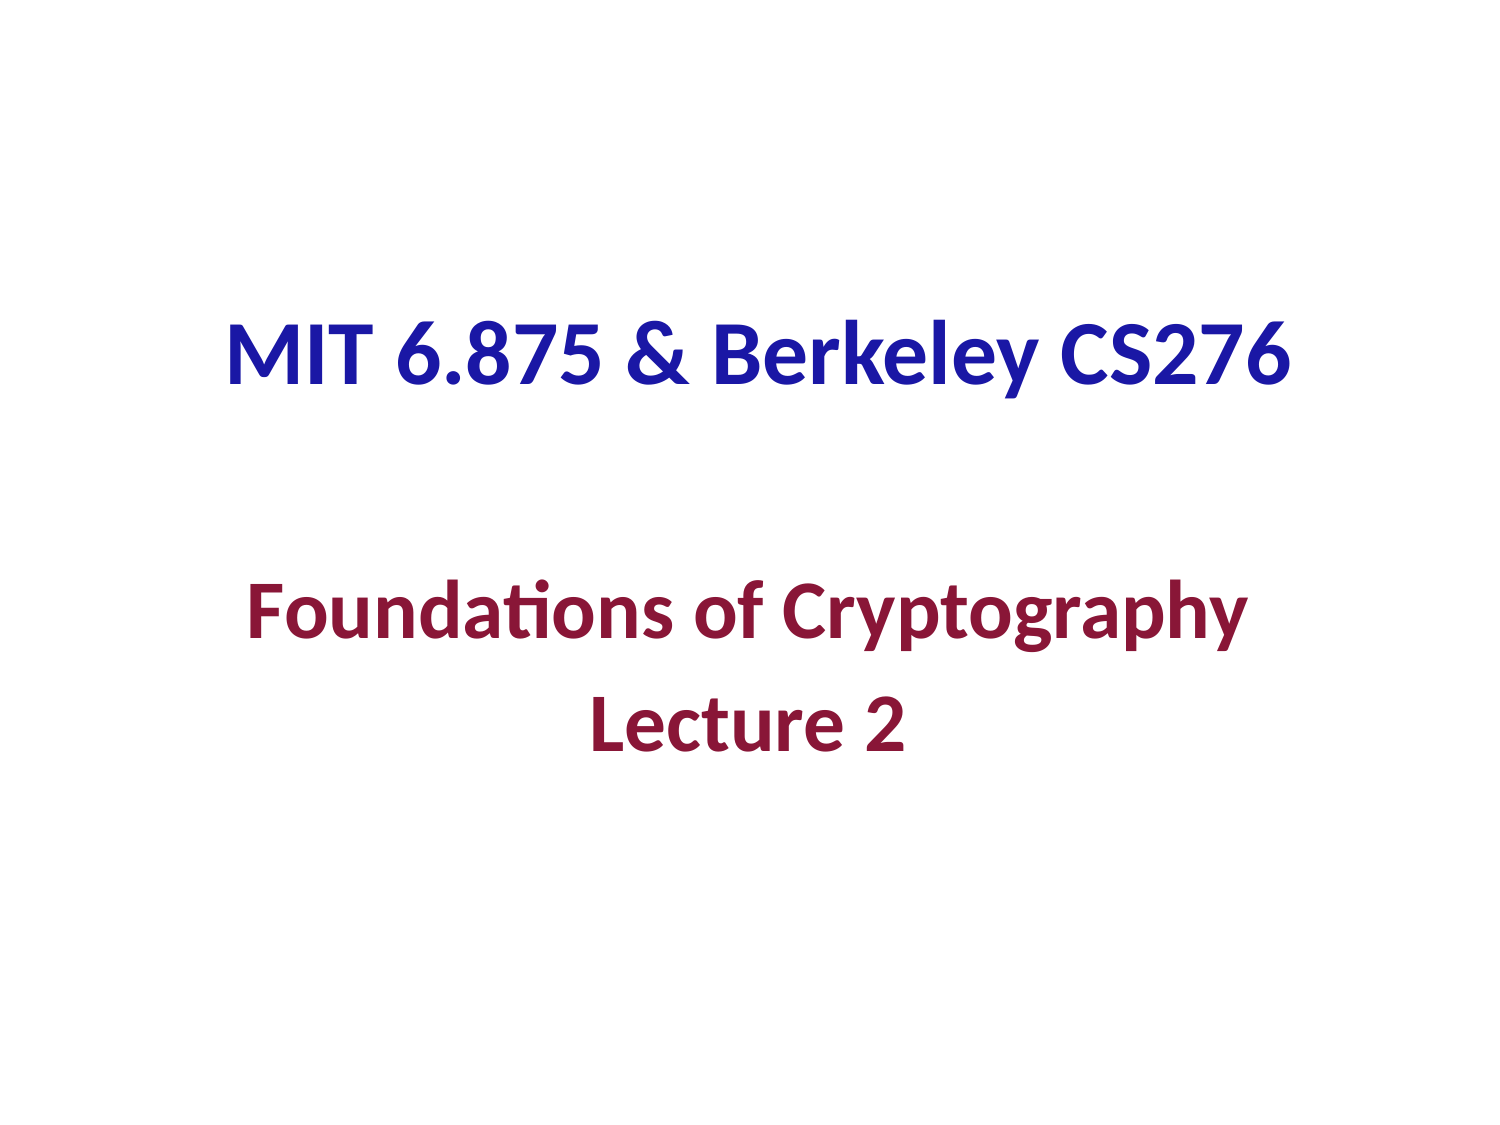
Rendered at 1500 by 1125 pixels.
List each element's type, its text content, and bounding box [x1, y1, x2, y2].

text_box Foundations of Cryptography [179, 559, 1317, 672]
text_box MIT 6.875 & Berkeley CS276 [65, 208, 1453, 489]
text_box Lecture 2 [223, 672, 1274, 760]
